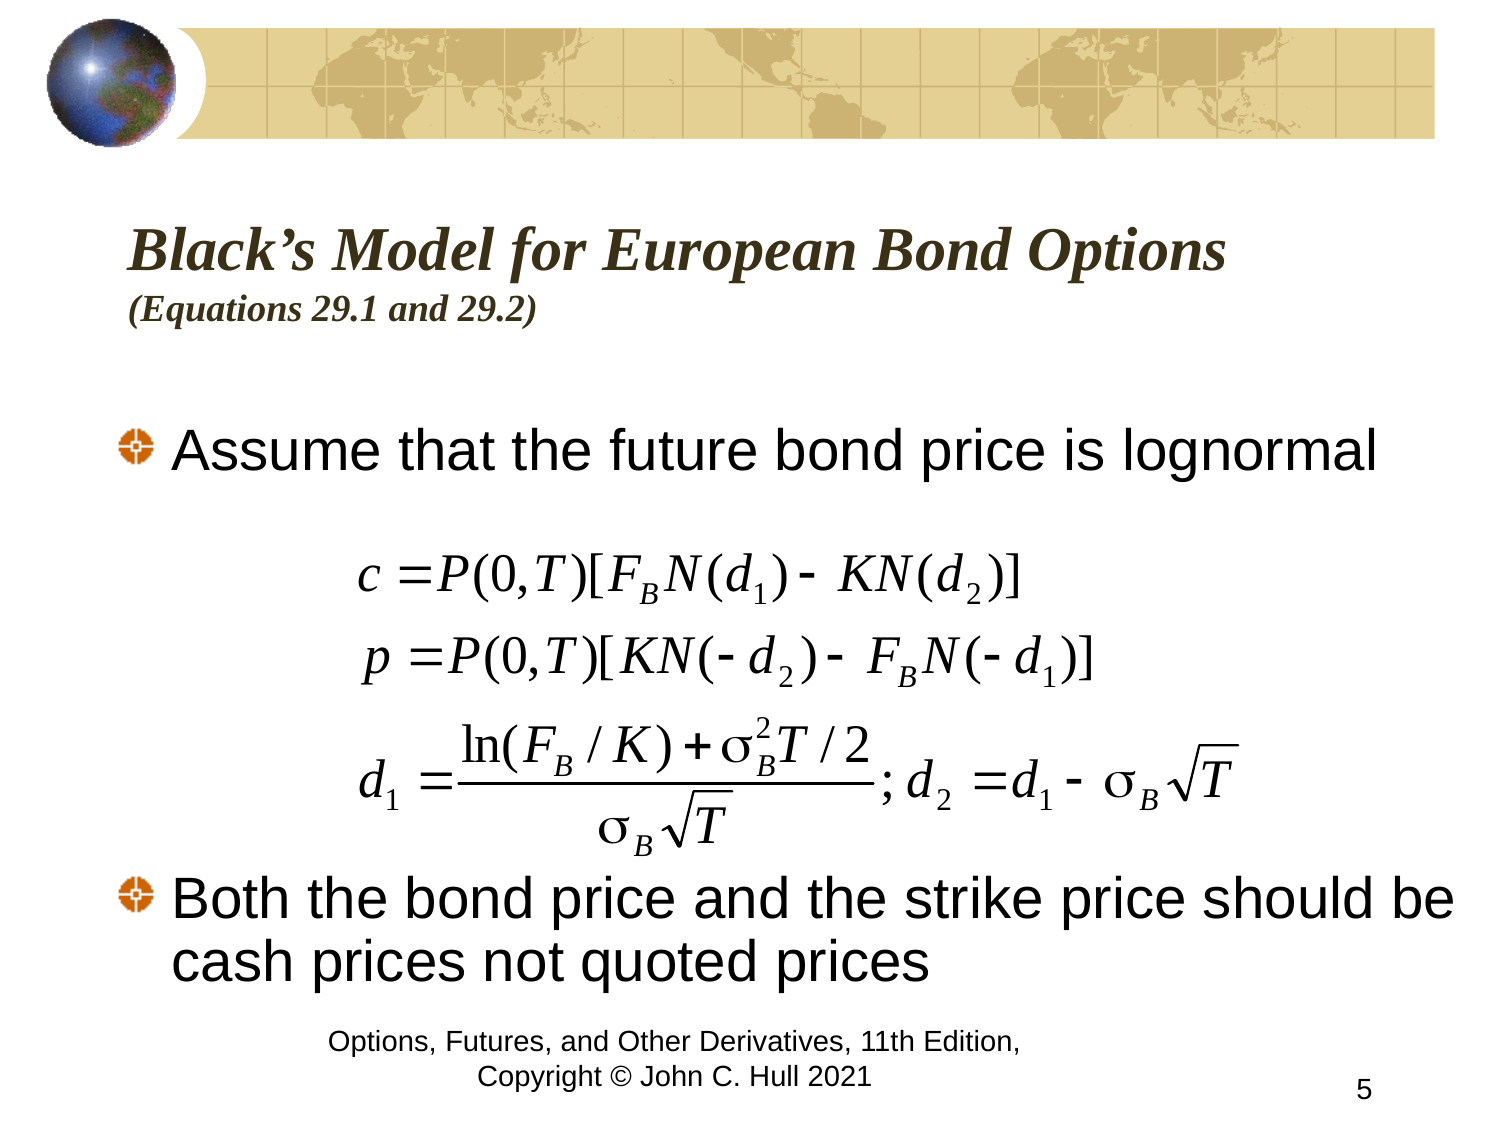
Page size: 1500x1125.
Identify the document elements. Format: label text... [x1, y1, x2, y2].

picture [115, 875, 156, 917]
picture [42, 14, 190, 151]
slide_number 5 [1074, 1037, 1388, 1113]
list Assume that the future bond price is lognormal Both the bond price and the strike price should be cash prices not quoted prices [99, 412, 1500, 963]
footer Options, Futures, and Other Derivatives, 11th Edition, Copyright © John C. Hull 2021 [262, 1024, 1088, 1101]
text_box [349, 537, 1250, 869]
picture [115, 427, 156, 469]
title Black’s Model for European Bond Options (Equations 29.1 and 29.2) [112, 200, 1386, 338]
